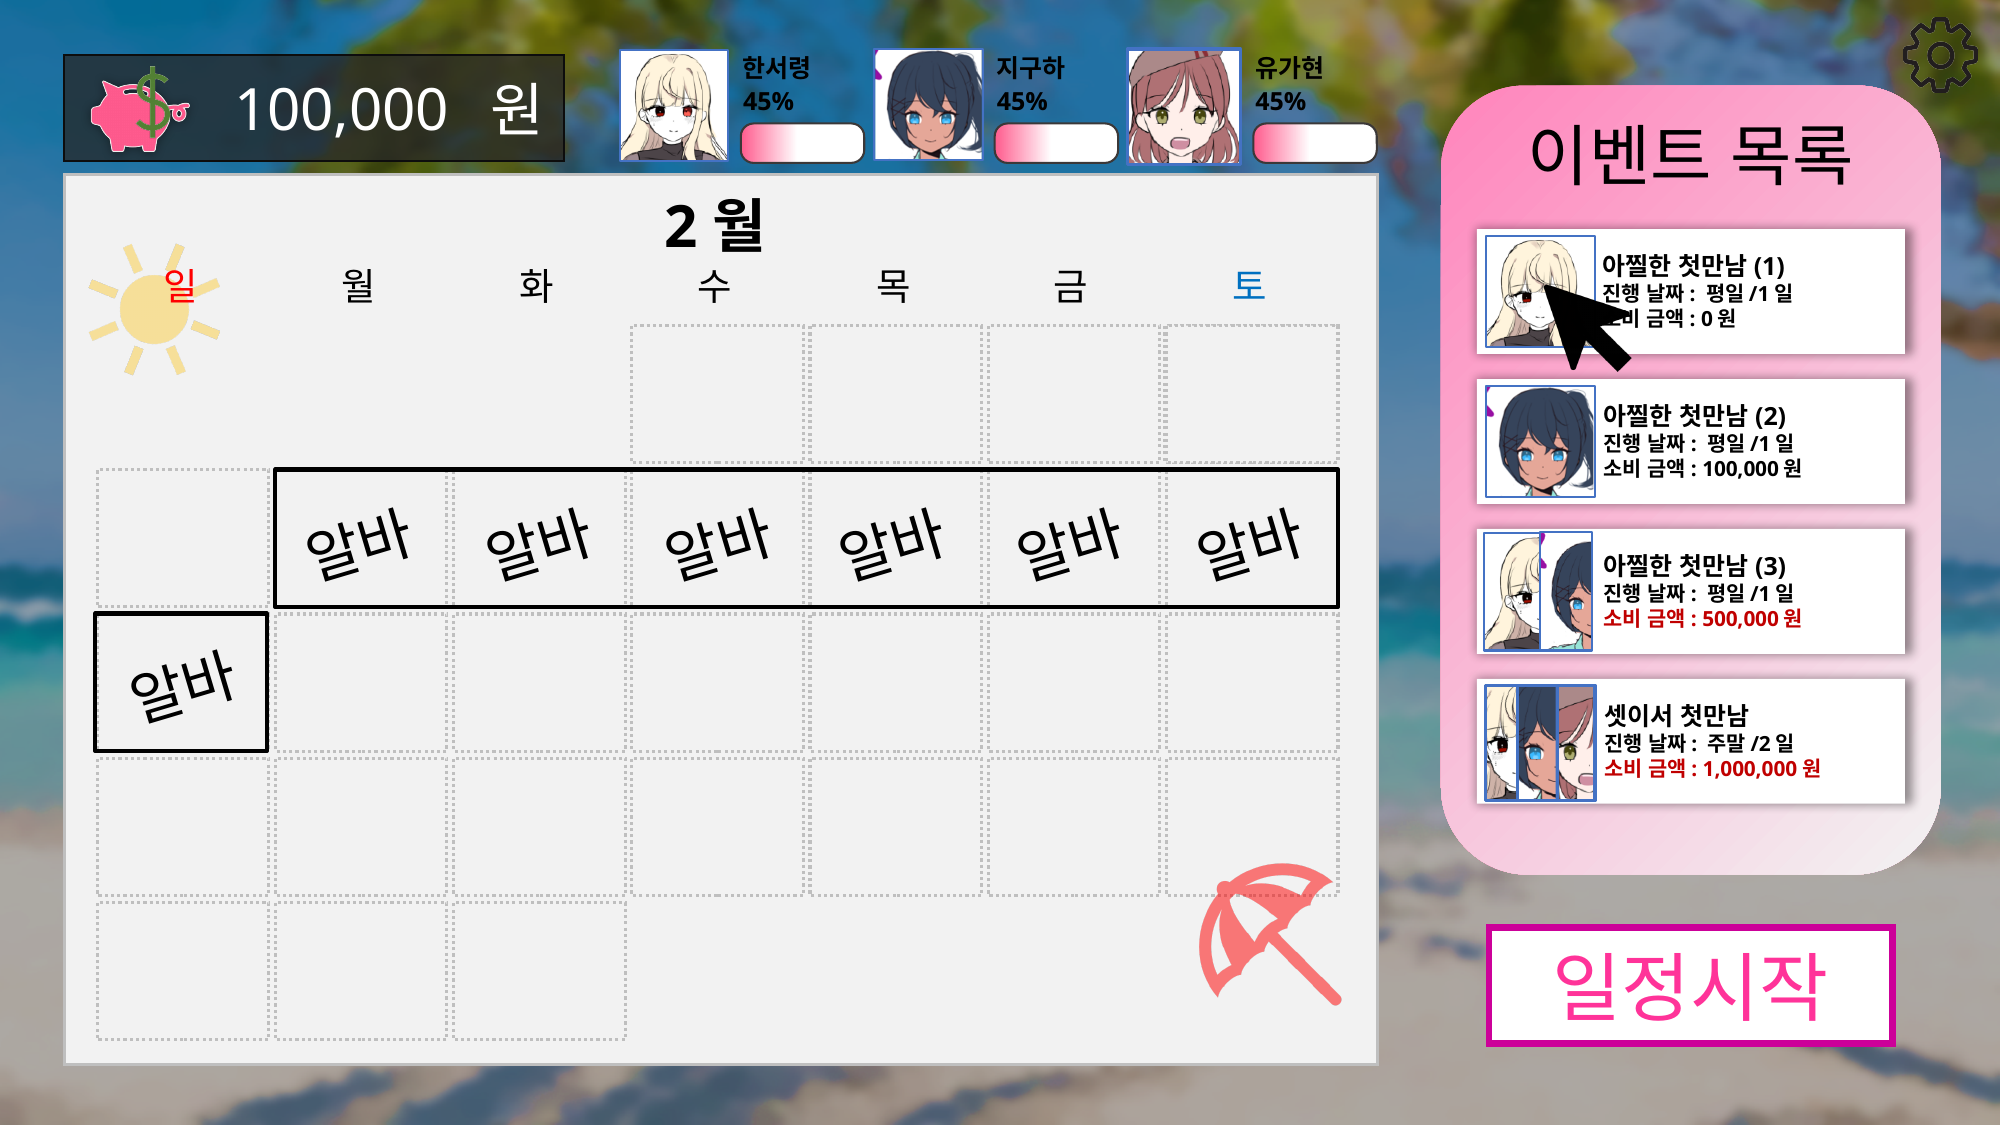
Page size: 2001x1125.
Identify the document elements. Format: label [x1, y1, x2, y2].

text_box [620, 44, 865, 163]
text_box [83, 62, 194, 169]
text_box [875, 44, 1119, 163]
text_box [1487, 686, 1594, 800]
text_box [1129, 44, 1377, 163]
text_box [1484, 533, 1592, 650]
picture [0, 0, 2000, 1125]
